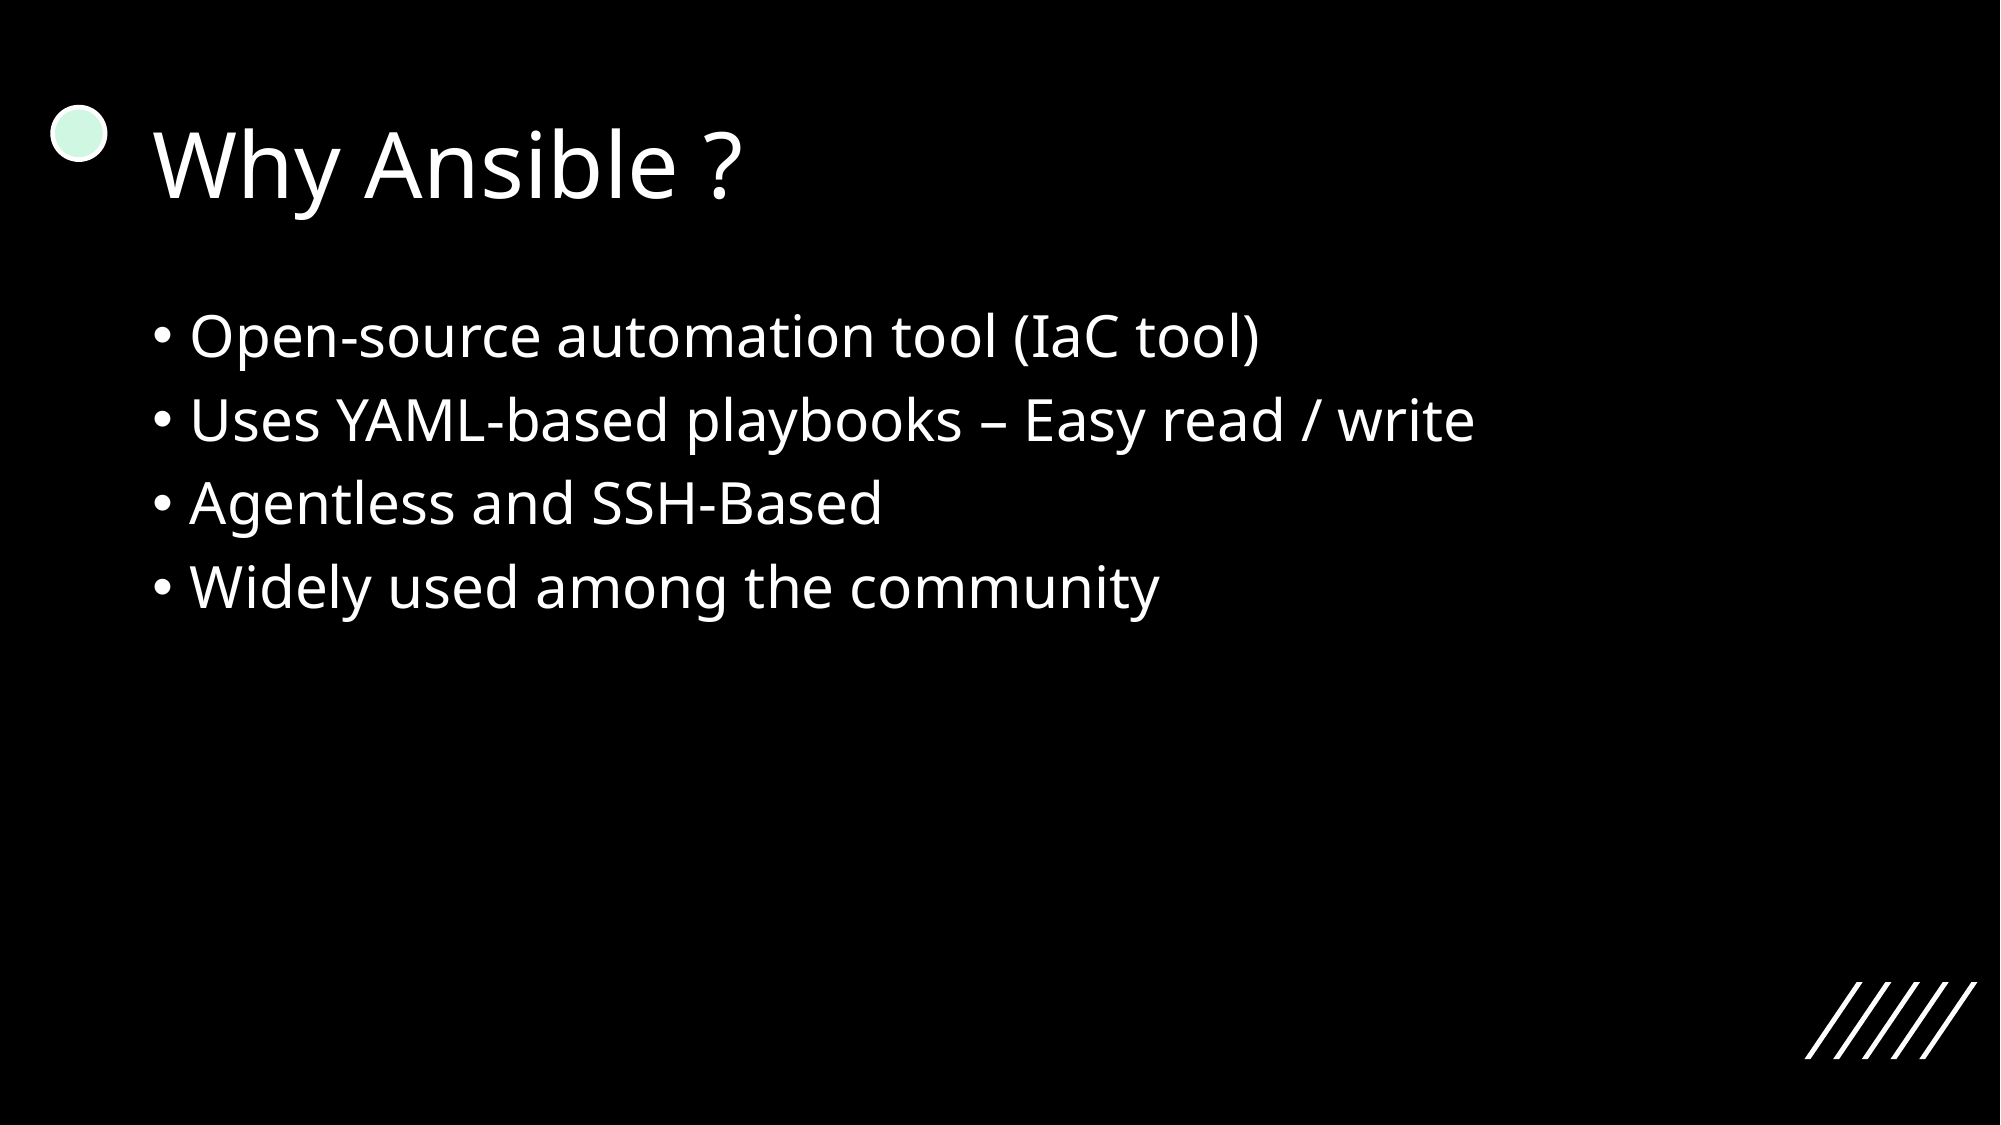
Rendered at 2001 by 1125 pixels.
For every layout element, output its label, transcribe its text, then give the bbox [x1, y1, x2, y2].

list Open-source automation tool (IaC tool) Uses YAML-based playbooks – Easy read / write Agentless and SSH-Based Widely used among the community [137, 299, 1863, 1014]
title Why Ansible ? [137, 59, 1863, 278]
